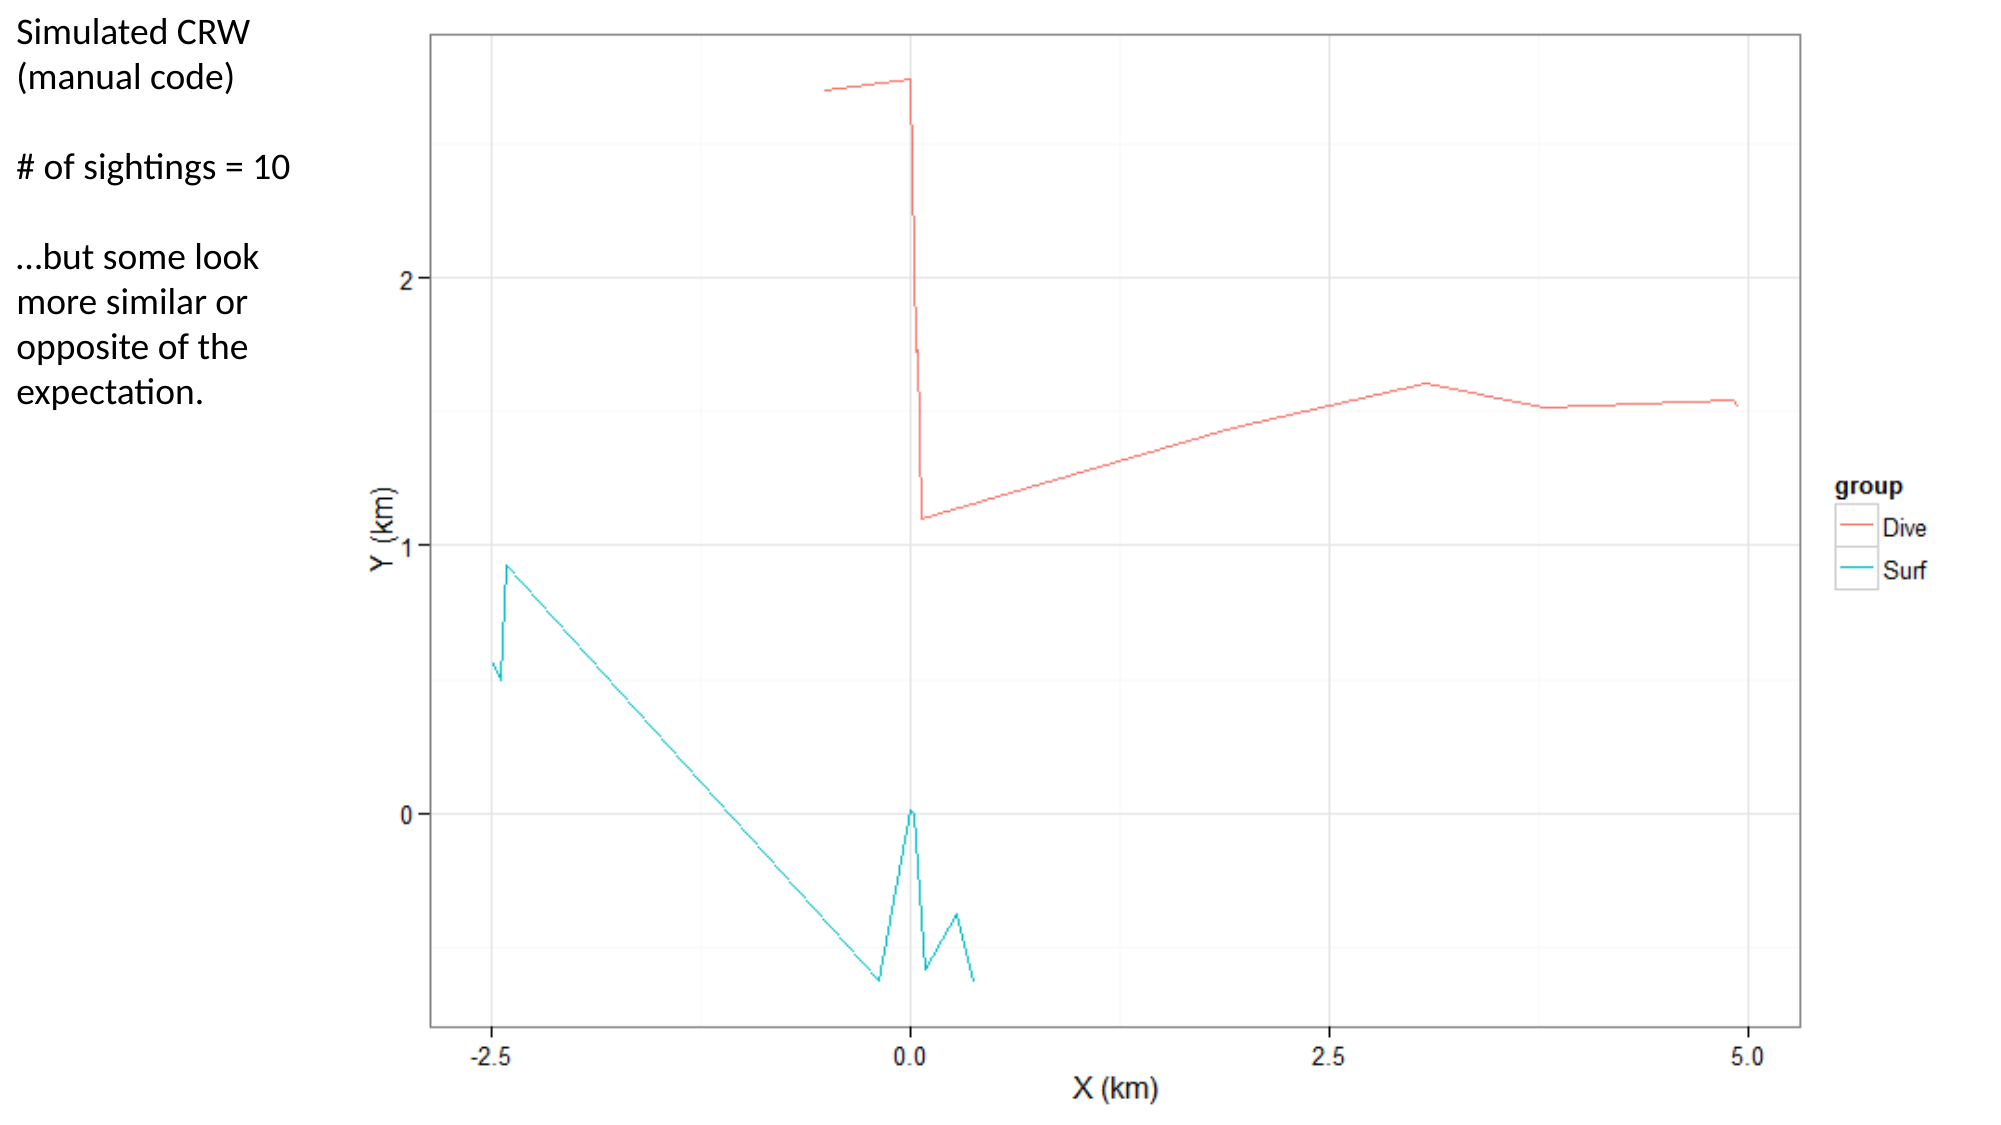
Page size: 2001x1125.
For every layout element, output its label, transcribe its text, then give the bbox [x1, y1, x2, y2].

picture [341, 0, 2000, 1125]
text_box Simulated CRW (manual code) # of sightings = 10 …but some look more similar or opposite of the expectation. [1, 0, 306, 420]
